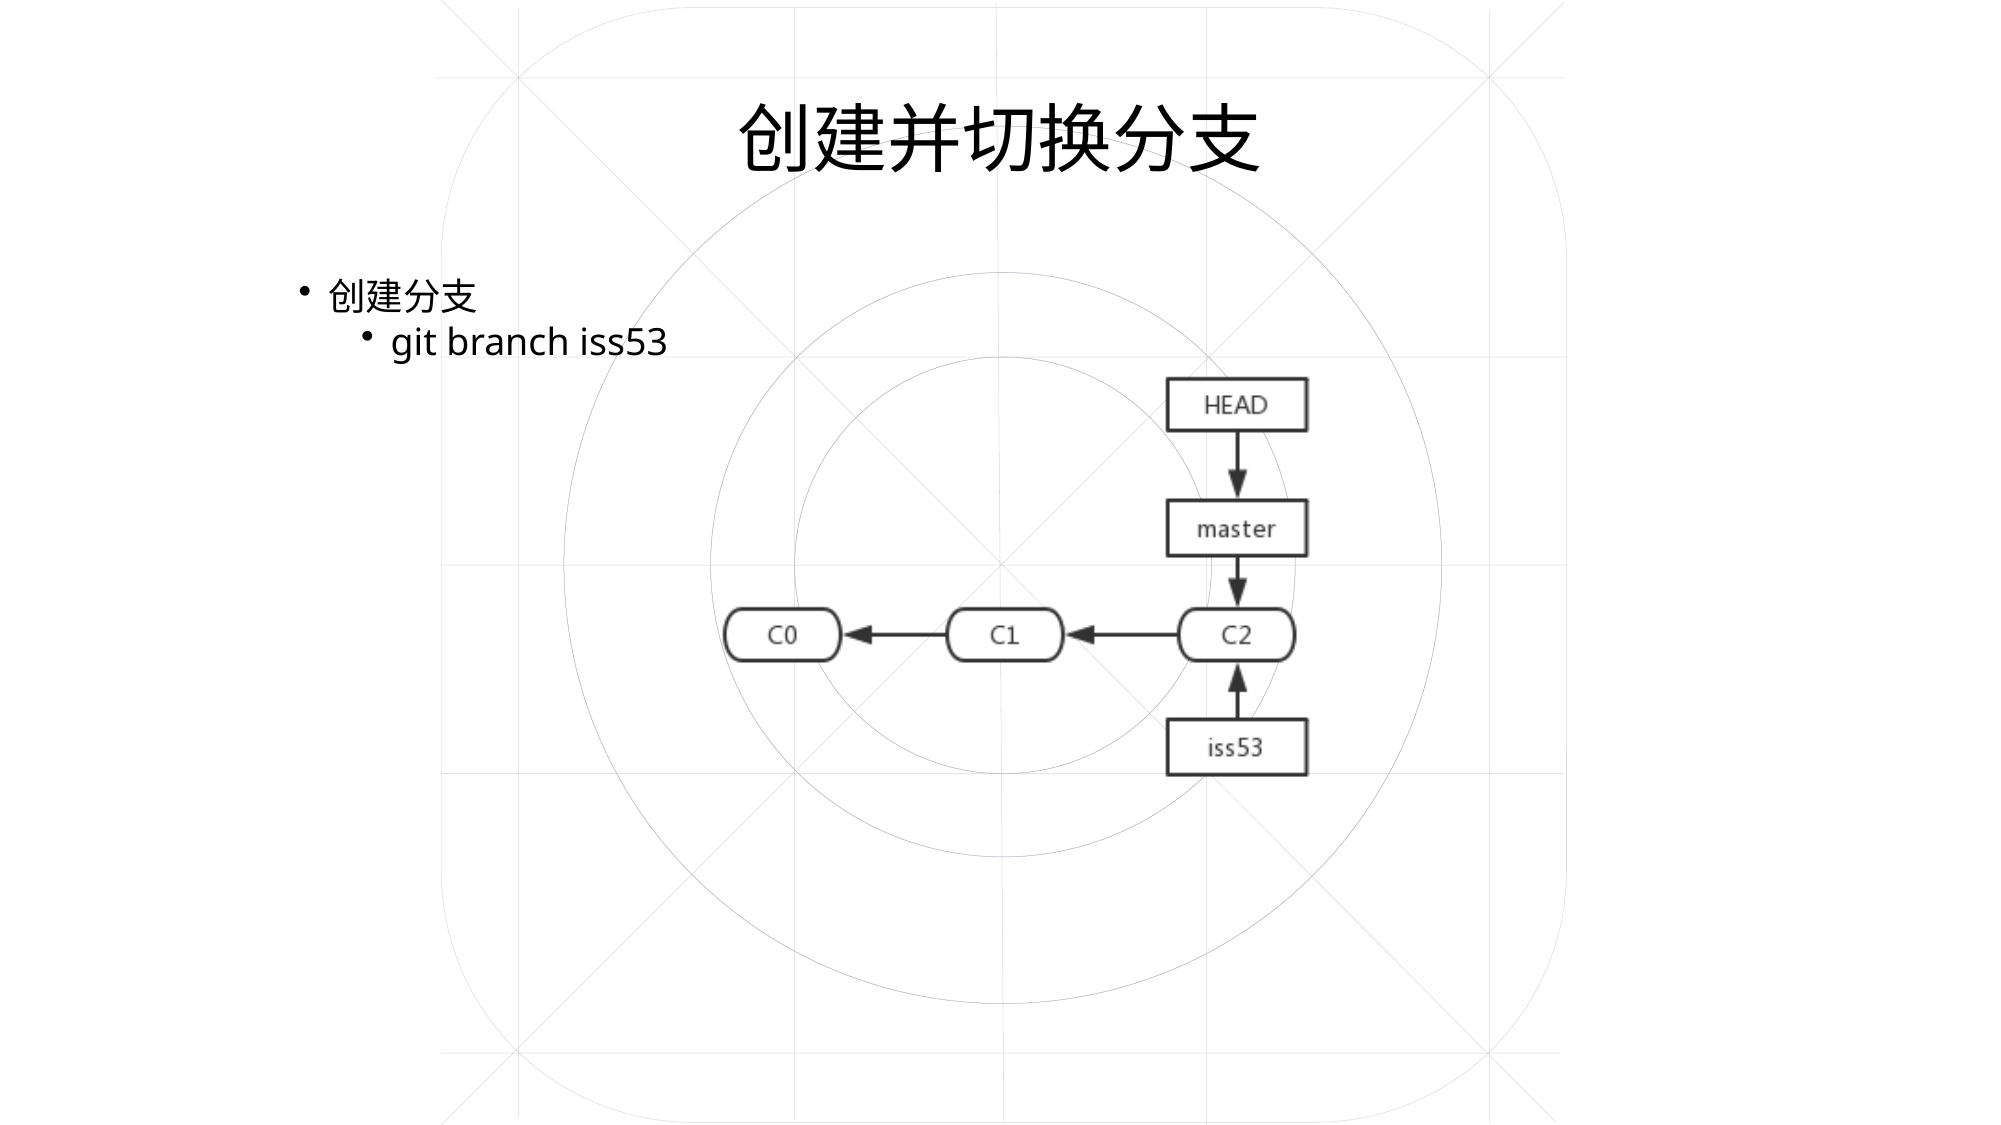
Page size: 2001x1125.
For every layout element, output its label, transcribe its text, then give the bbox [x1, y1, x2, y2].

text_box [433, 0, 1567, 1125]
text_box 创建分支 git branch iss53 [291, 266, 433, 371]
picture [636, 291, 1364, 834]
